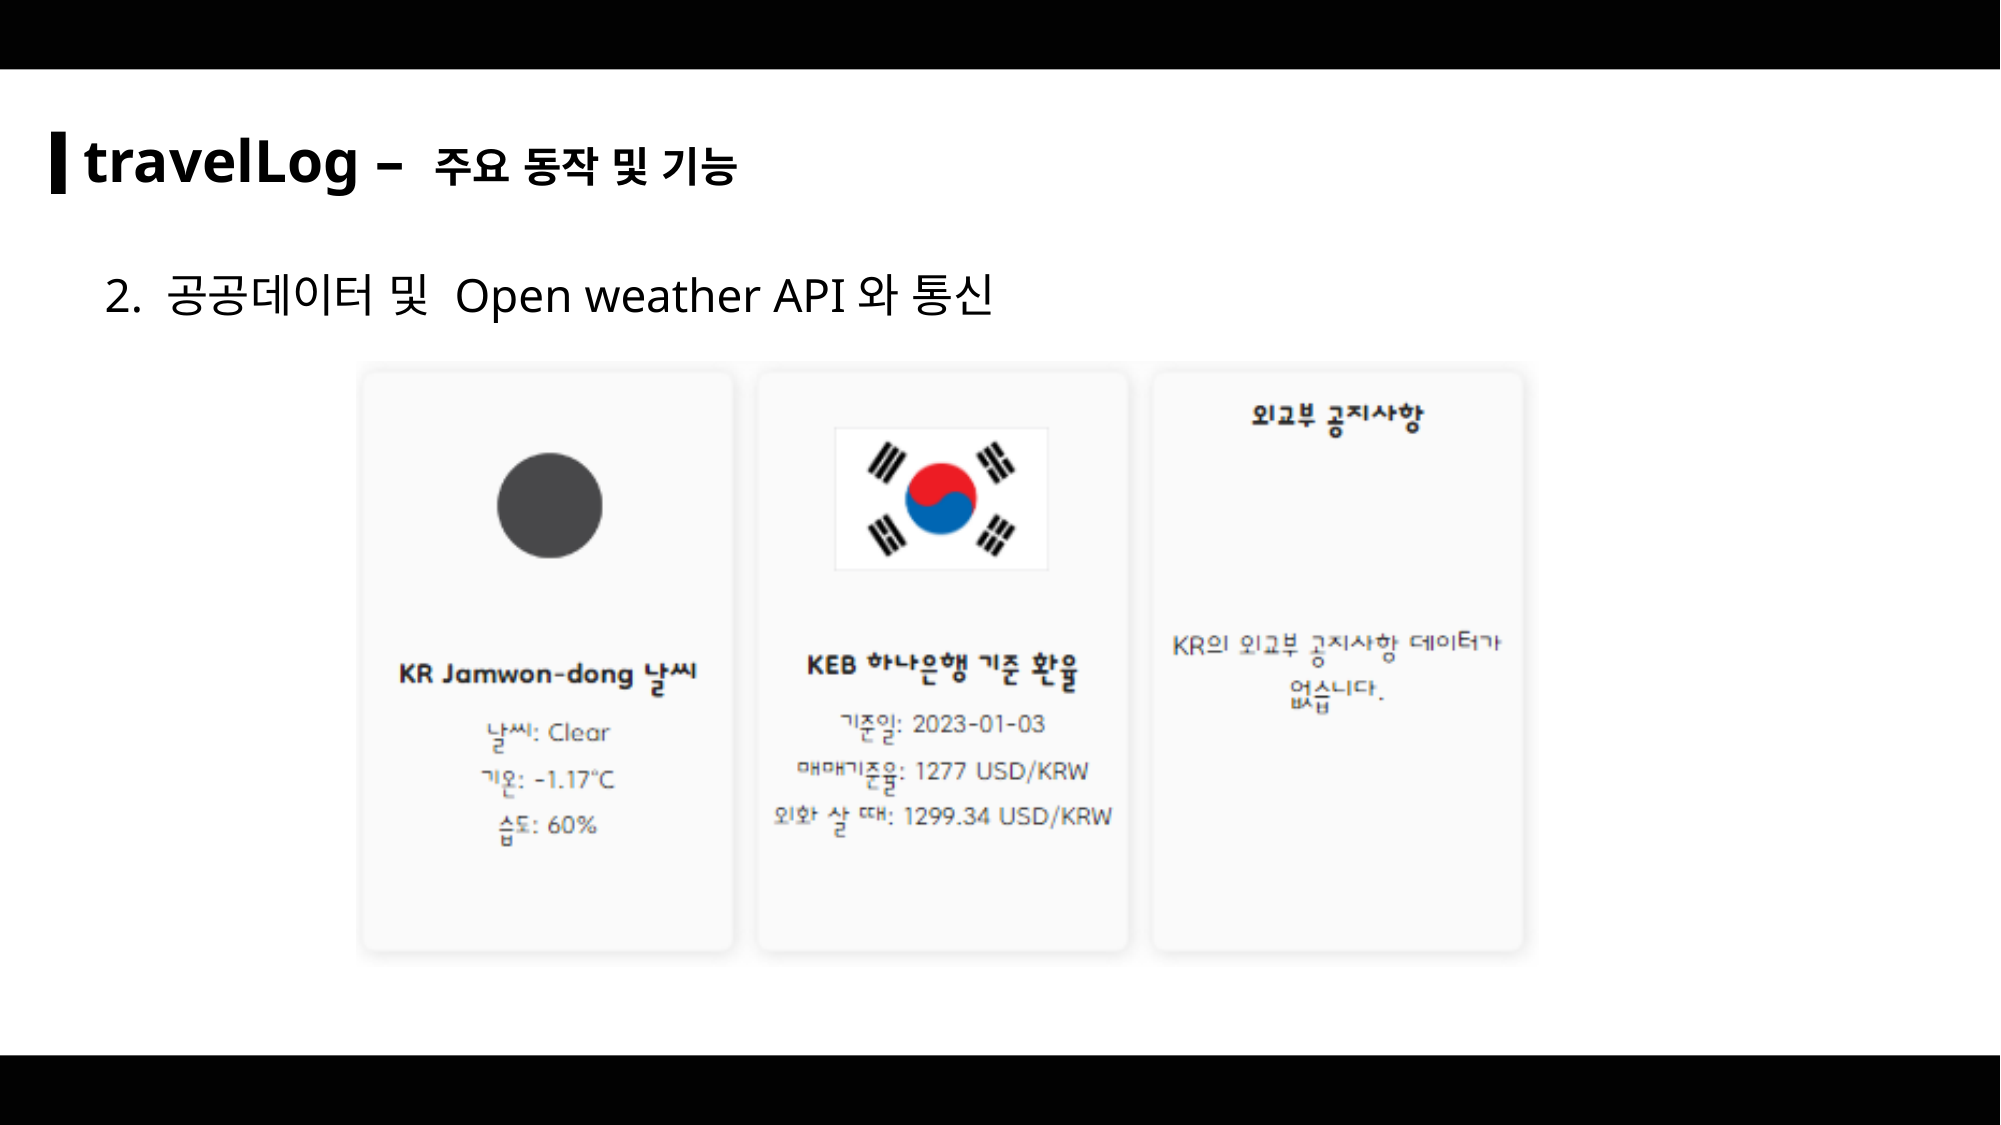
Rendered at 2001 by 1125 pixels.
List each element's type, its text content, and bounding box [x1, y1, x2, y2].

subtitle 2. 공공데이터 및 Open weather API와 통신 [89, 265, 1751, 1016]
text_box [50, 131, 67, 195]
title travelLog – 주요 동작 및 기능 [68, 110, 1930, 204]
picture [356, 361, 1539, 967]
text_box [0, 1054, 2000, 1125]
text_box [0, 0, 2000, 70]
